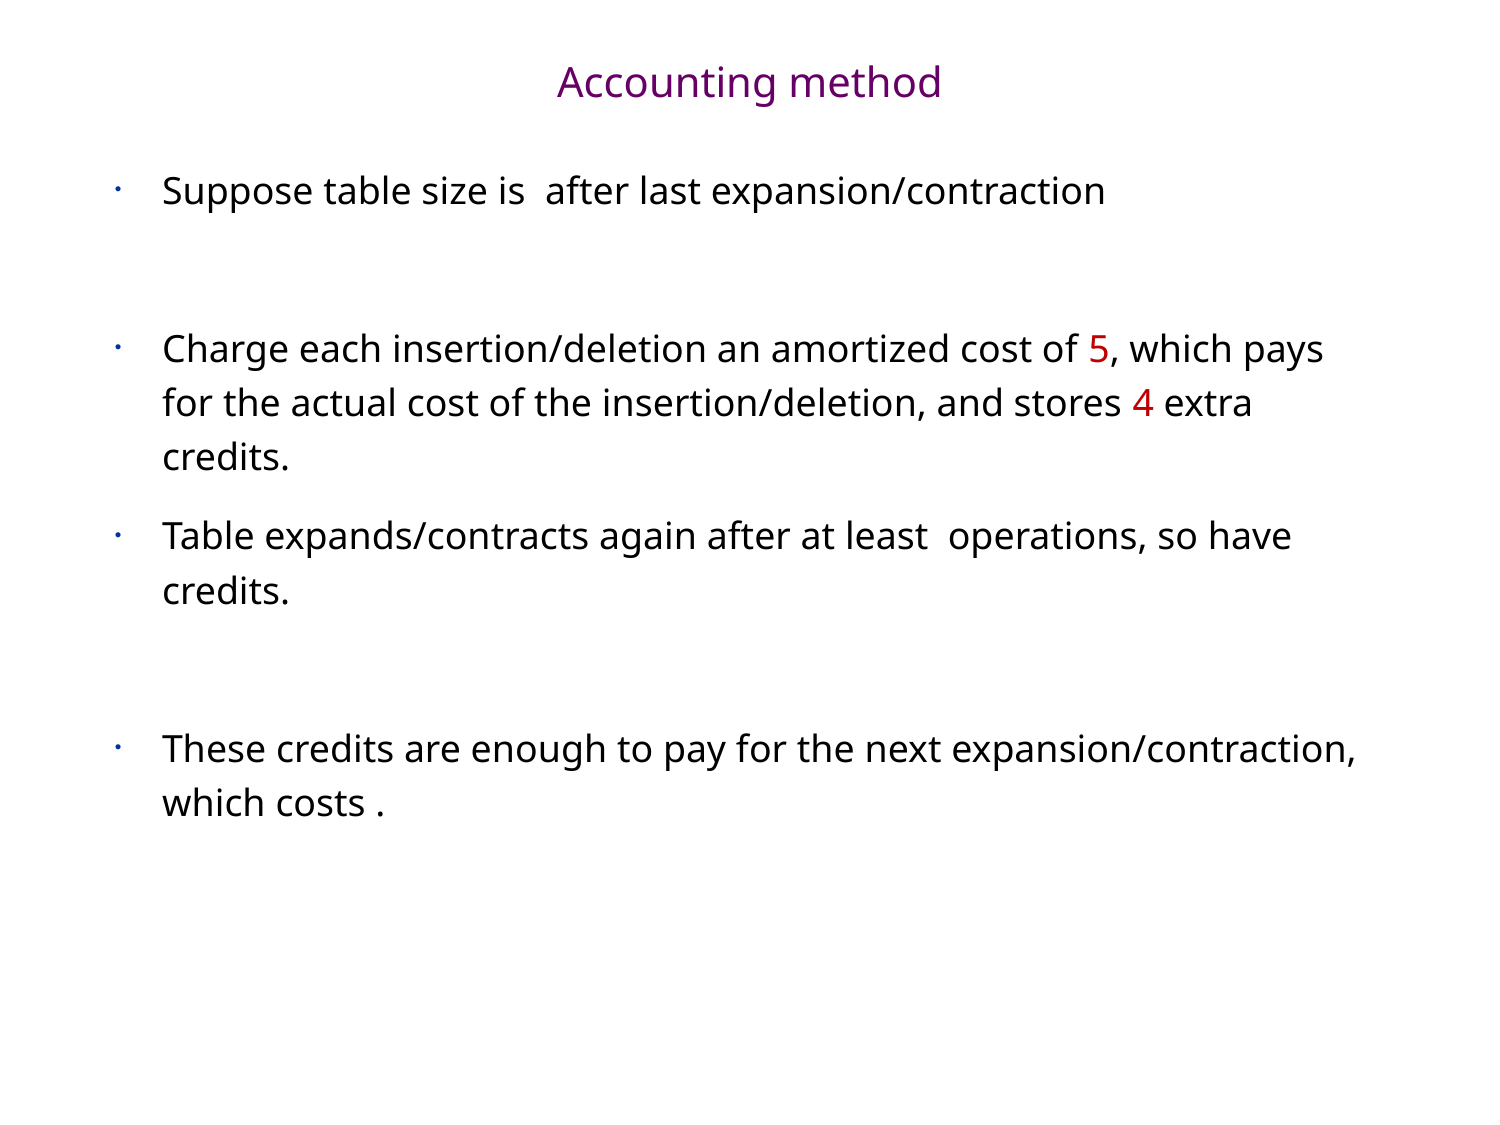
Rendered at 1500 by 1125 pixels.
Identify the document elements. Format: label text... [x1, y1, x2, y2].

title Accounting method [0, 50, 1500, 125]
